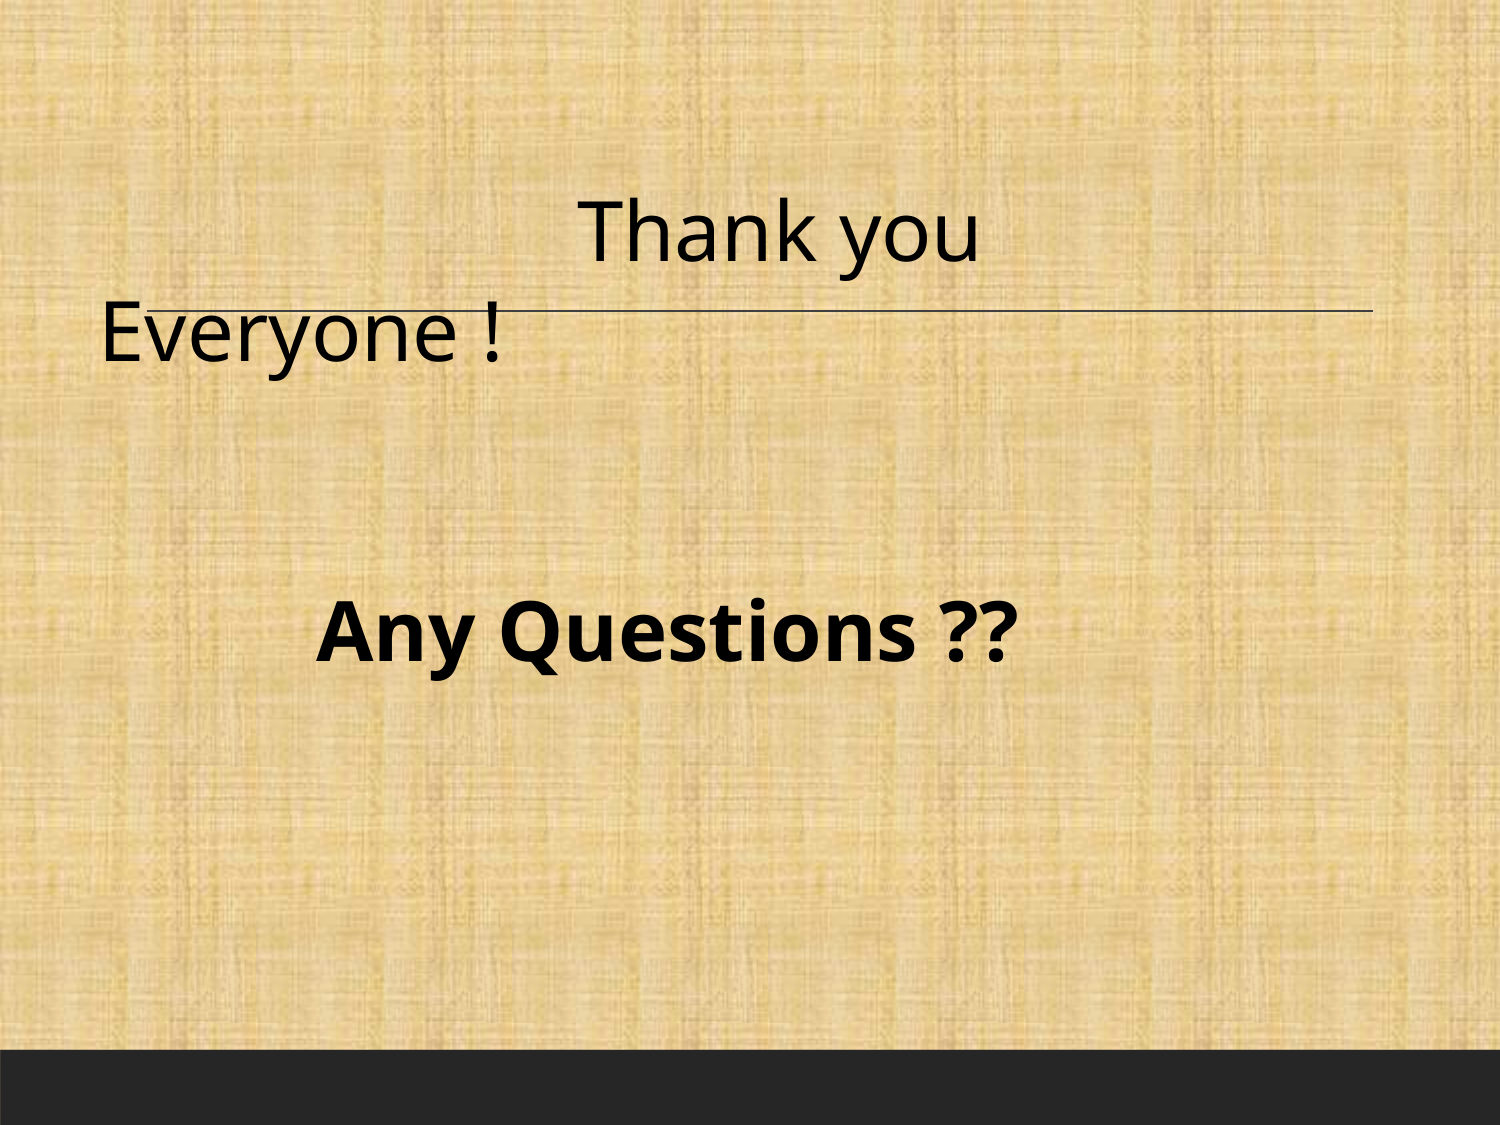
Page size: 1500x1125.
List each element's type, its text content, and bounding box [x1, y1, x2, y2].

picture [0, 0, 1500, 1049]
text_box Thank you Everyone ! Any Questions ?? [84, 170, 1416, 785]
